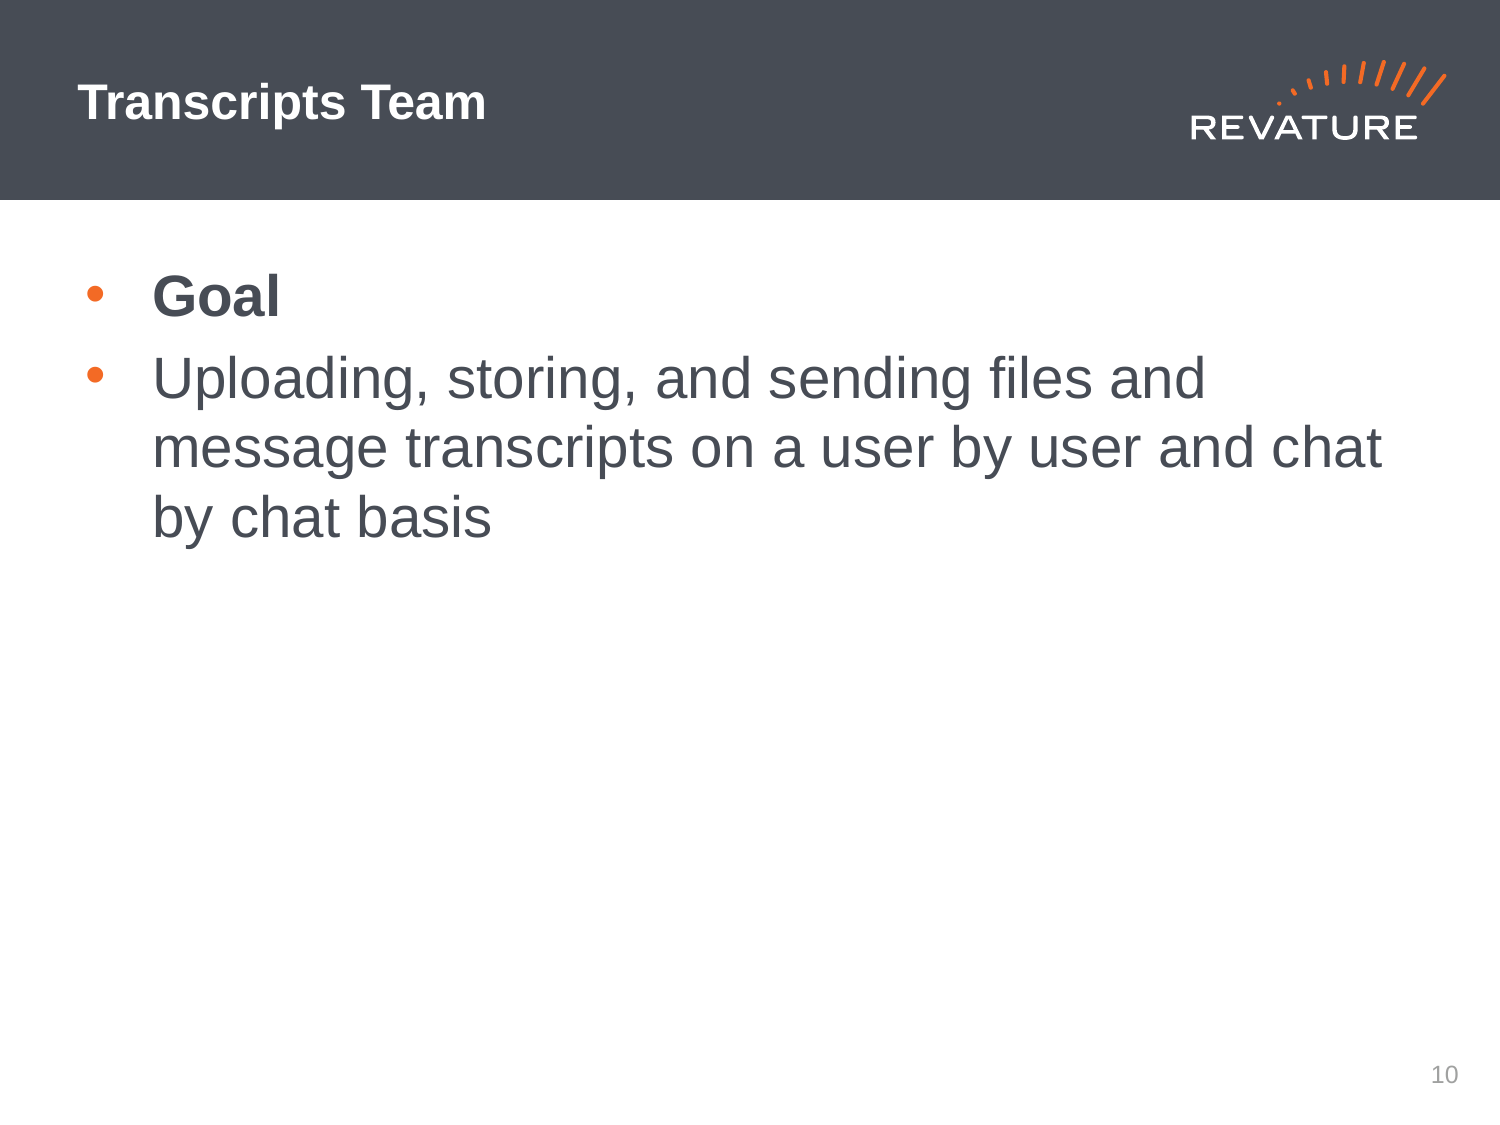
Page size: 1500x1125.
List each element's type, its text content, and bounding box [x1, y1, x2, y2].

slide_number 9 [1332, 1043, 1474, 1104]
title Transcripts Team [62, 0, 1084, 200]
list Goal Uploading, storing, and sending files and message transcripts on a user by user and chat by chat basis [62, 243, 1438, 986]
